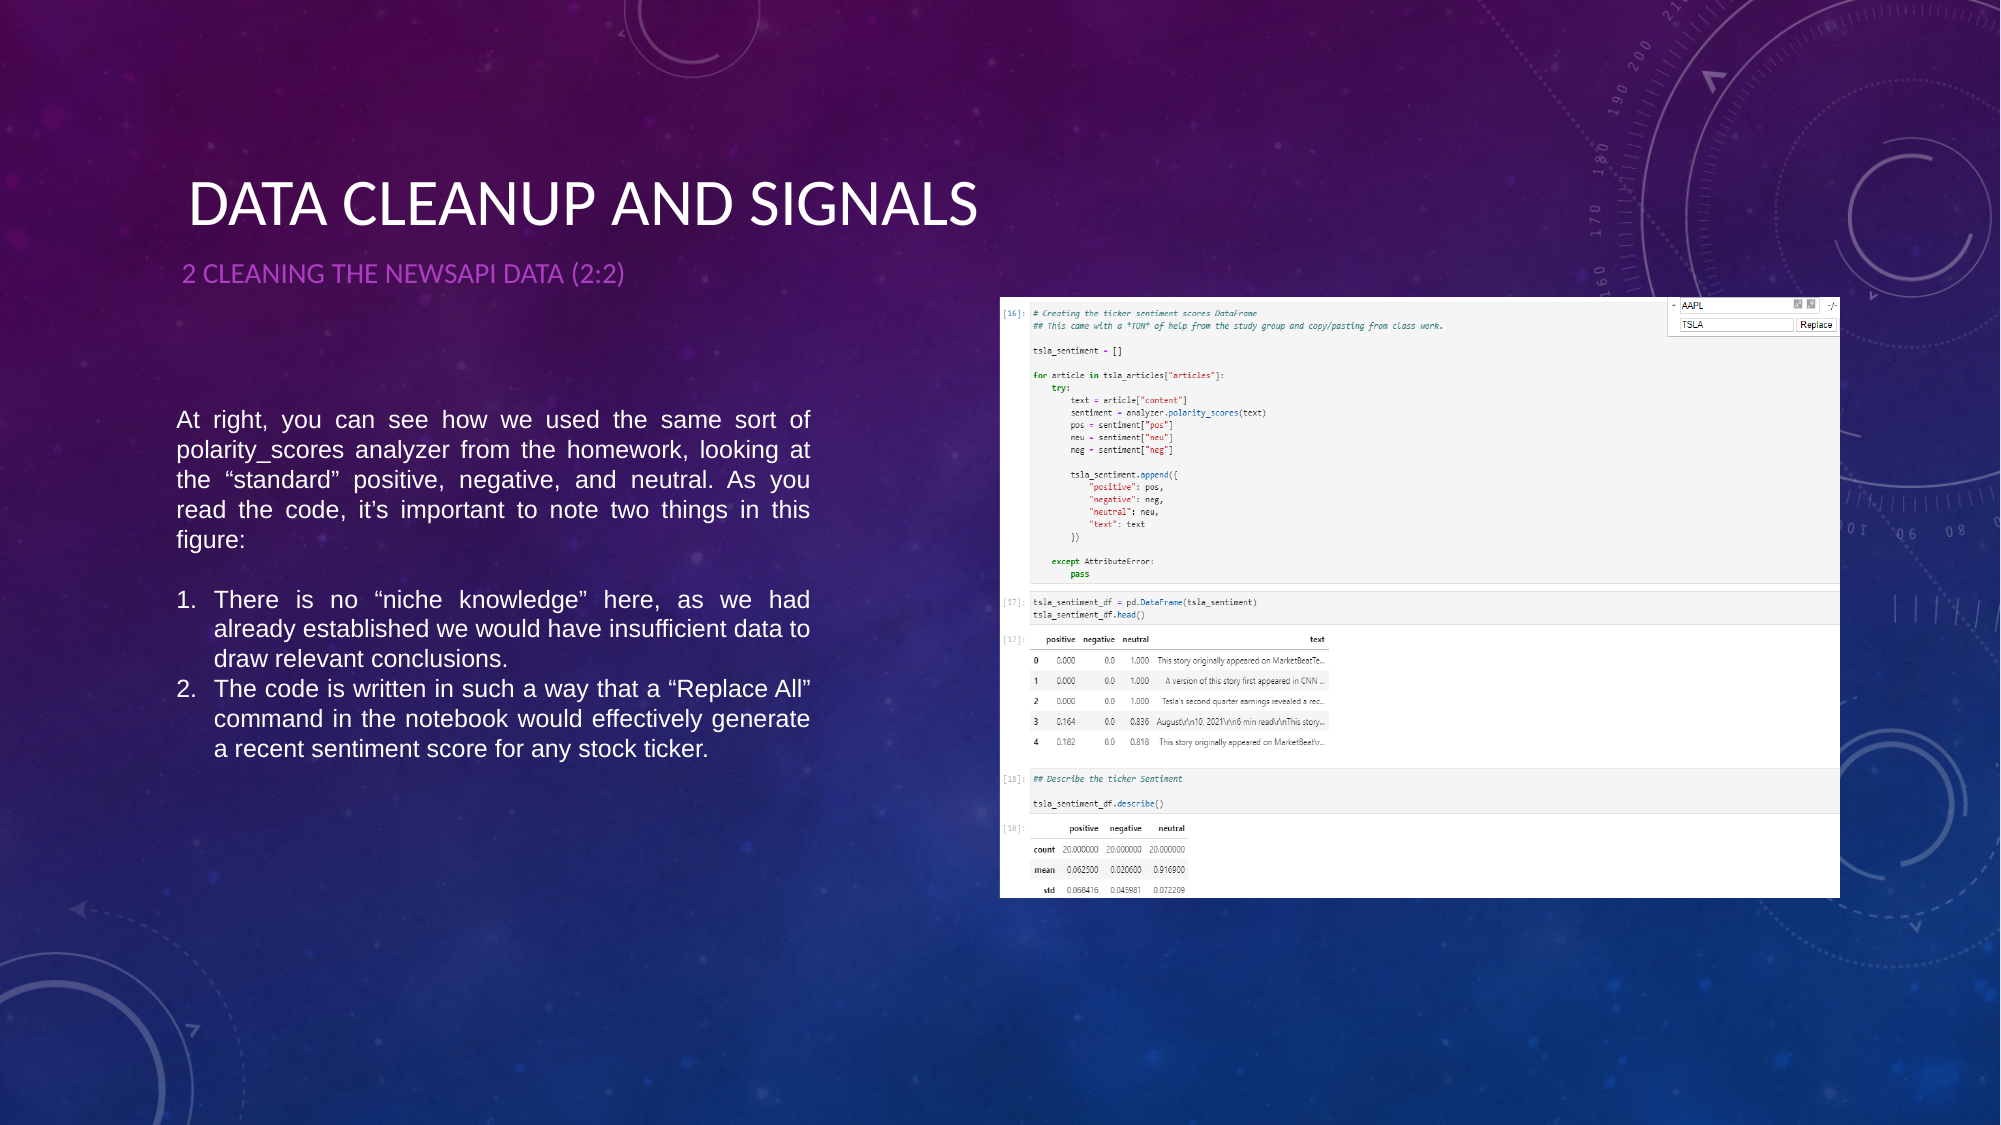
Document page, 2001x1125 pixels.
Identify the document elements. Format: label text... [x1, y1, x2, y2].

text_box At right, you can see how we used the same sort of polarity_scores analyzer from the homework, looking at the “standard” positive, negative, and neutral. As you read the code, it’s important to note two things in this figure: There is no “niche knowledge” here, as we had already established we would have insufficient data to draw relevant conclusions. The code is written in such a way that a “Replace All” command in the notebook would effectively generate a recent sentiment score for any stock ticker. [161, 395, 828, 771]
picture [0, 0, 2001, 1125]
text_box DATA CLEANUP AND SIGNALS [173, 151, 995, 246]
text_box 2 CLEANING THE NEWSAPI DATA (2:2) [166, 247, 641, 297]
